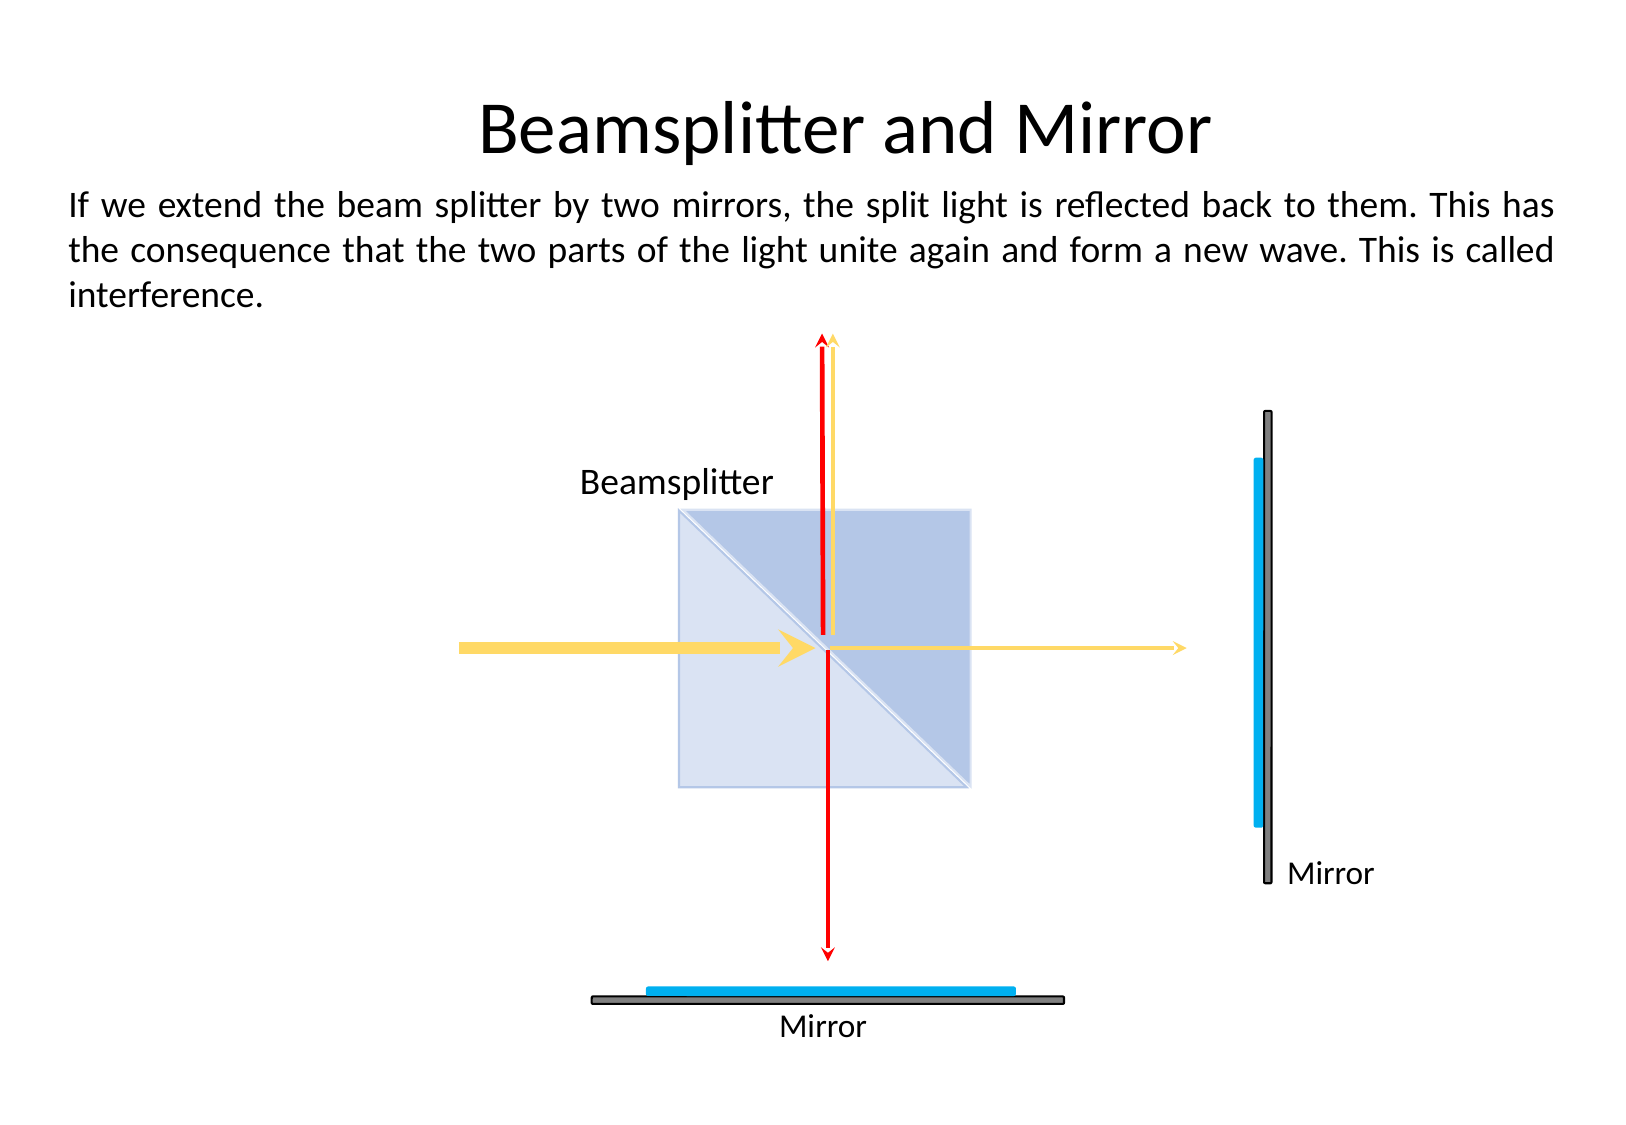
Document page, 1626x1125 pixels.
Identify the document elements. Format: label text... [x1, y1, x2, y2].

text_box [882, 995, 1066, 1005]
text_box [645, 986, 1016, 997]
text_box Mirror [764, 996, 882, 1052]
text_box Mirror [1272, 843, 1390, 899]
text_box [510, 449, 971, 788]
text_box [1253, 457, 1264, 828]
text_box [1263, 409, 1273, 885]
text_box [590, 995, 764, 1005]
text_box If we extend the beam splitter by two mirrors, the split light is reflected back to them. This has the consequence that the two parts of the light unite again and form a new wave. This is called interference. [53, 172, 1572, 323]
text_box Beamsplitter and Mirror [463, 71, 1228, 177]
